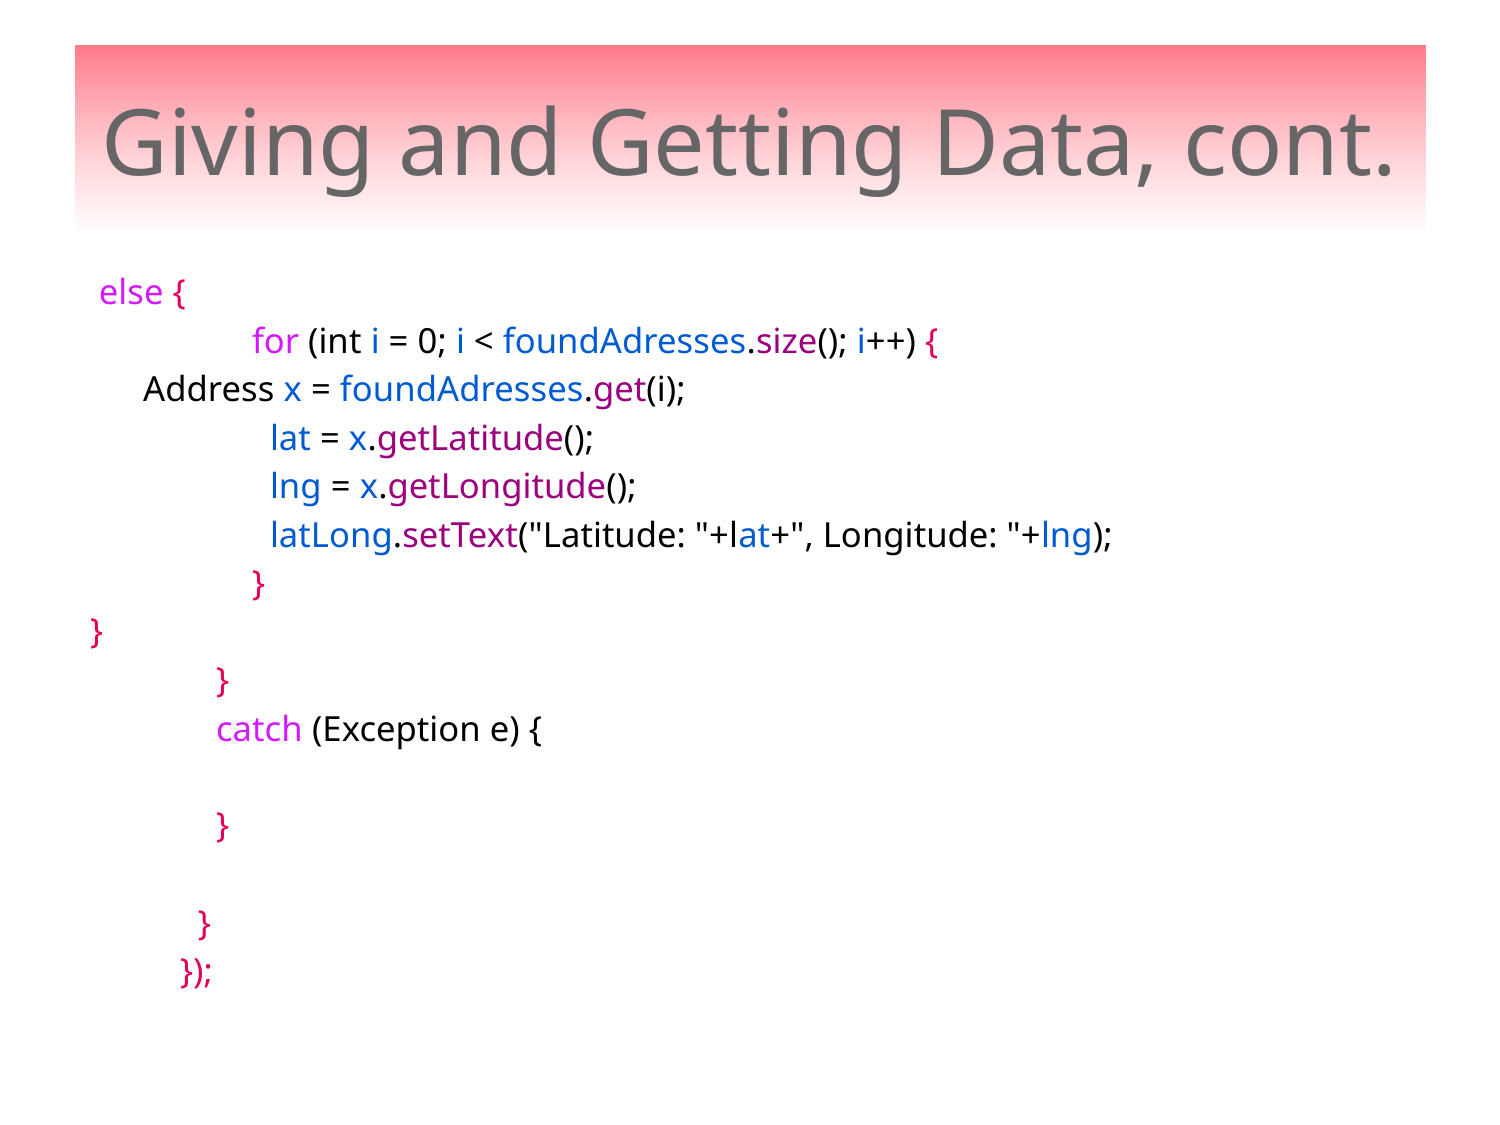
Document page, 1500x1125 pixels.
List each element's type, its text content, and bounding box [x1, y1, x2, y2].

title Giving and Getting Data, cont. [75, 45, 1425, 233]
list else { for (int i = 0; i < foundAdresses.size(); i++) { Address x = foundAdresses.get(i); lat = x.getLatitude(); lng = x.getLongitude(); latLong.setText("Latitude: "+lat+", Longitude: "+lng); } } } catch (Exception e) { } } }); [75, 262, 1425, 1005]
